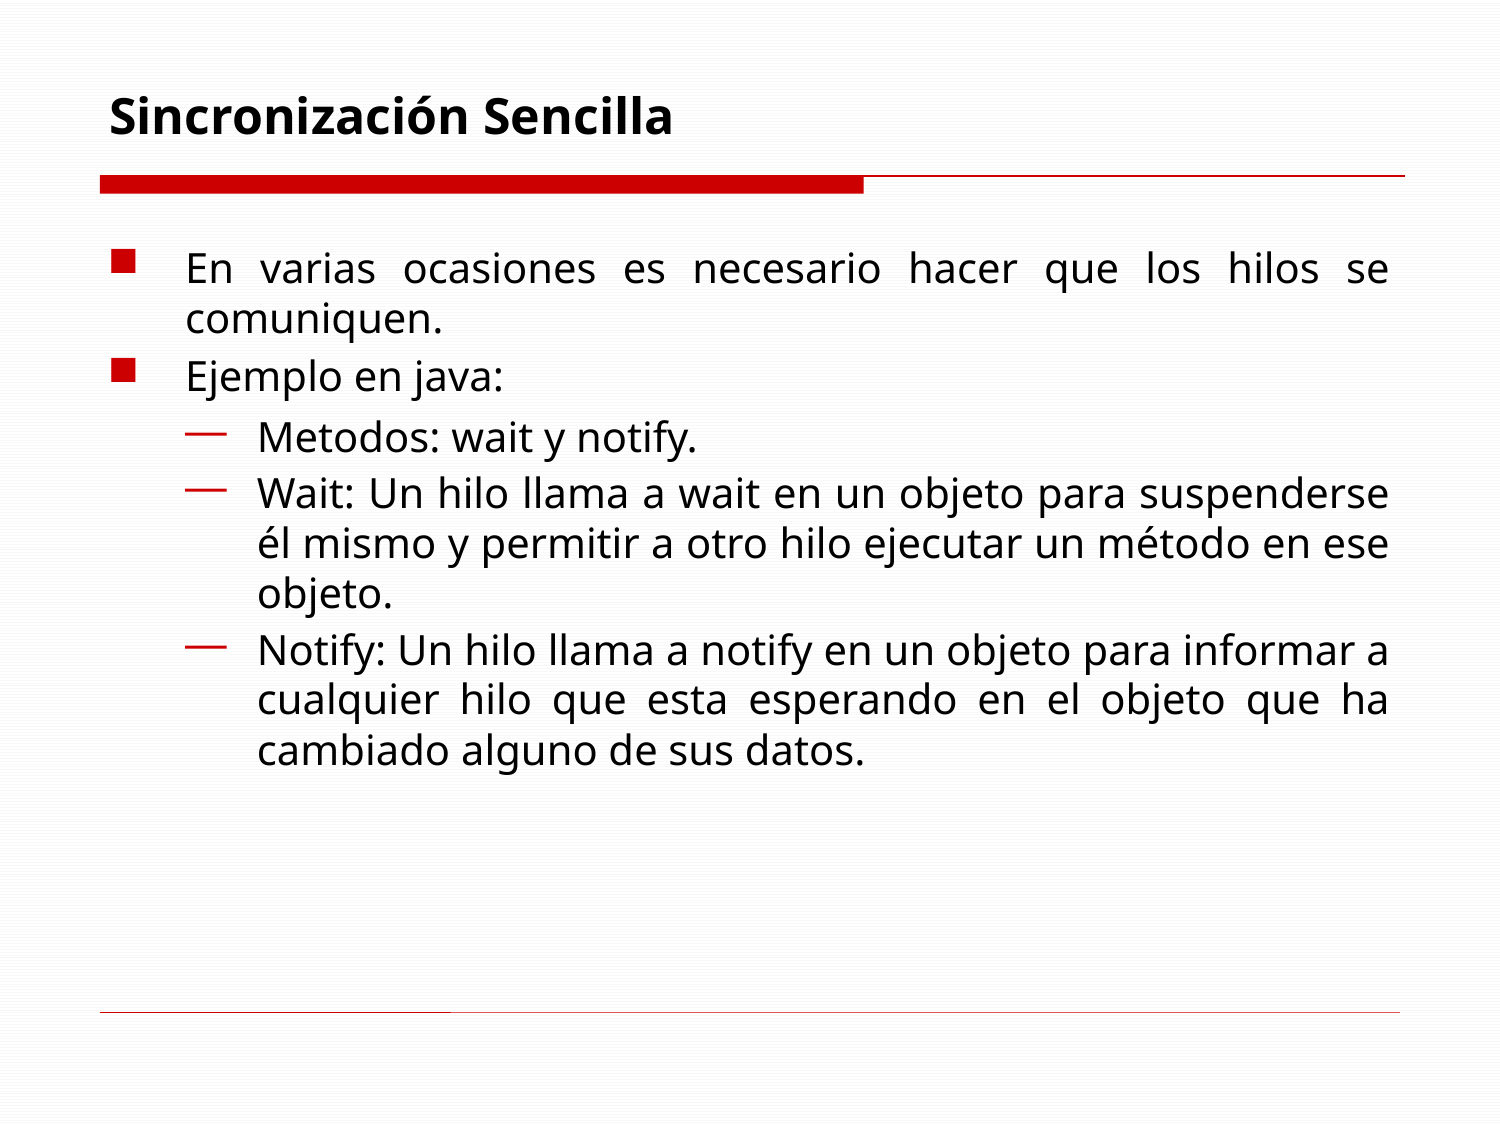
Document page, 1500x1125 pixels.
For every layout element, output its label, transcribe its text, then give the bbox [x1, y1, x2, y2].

list En varias ocasiones es necesario hacer que los hilos se comuniquen. Ejemplo en java: Metodos: wait y notify. Wait: Un hilo llama a wait en un objeto para suspenderse él mismo y permitir a otro hilo ejecutar un método en ese objeto. Notify: Un hilo llama a notify en un objeto para informar a cualquier hilo que esta esperando en el objeto que ha cambiado alguno de sus datos. [92, 234, 1406, 997]
title Sincronización Sencilla [93, 23, 1407, 153]
